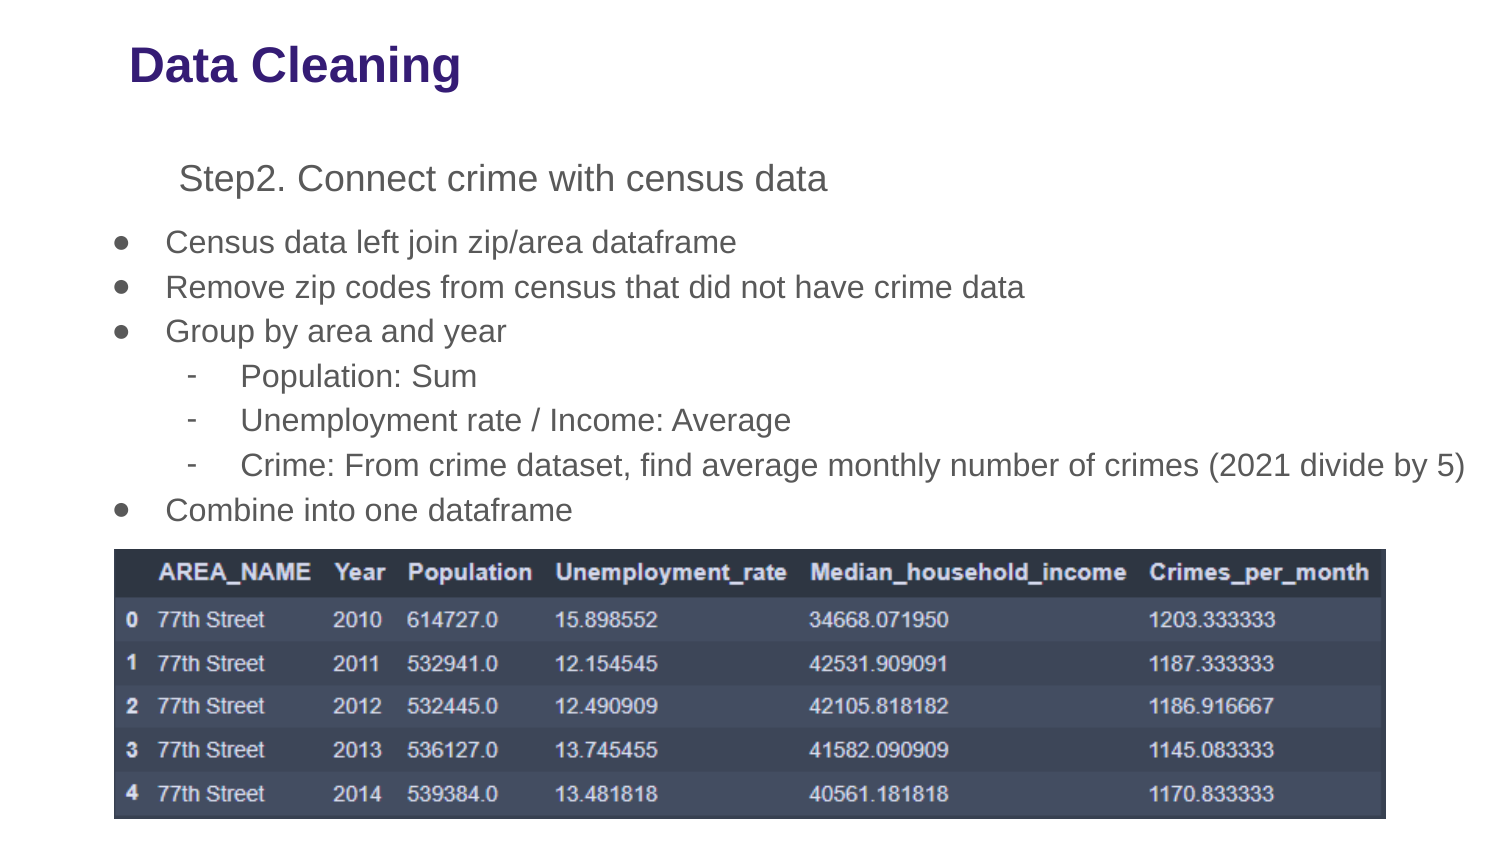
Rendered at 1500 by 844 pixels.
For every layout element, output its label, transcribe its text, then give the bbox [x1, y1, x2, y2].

text_box Step2. Connect crime with census data [163, 132, 1291, 200]
text_box Data Cleaning [113, 17, 601, 108]
picture [113, 549, 1387, 819]
text_box Census data left join zip/area dataframe Remove zip codes from census that did not have crime data Group by area and year Population: Sum Unemployment rate / Income: Average Crime: From crime dataset, find average monthly number of crimes (2021 divide by 5) Combine into one dataframe [75, 200, 1484, 844]
